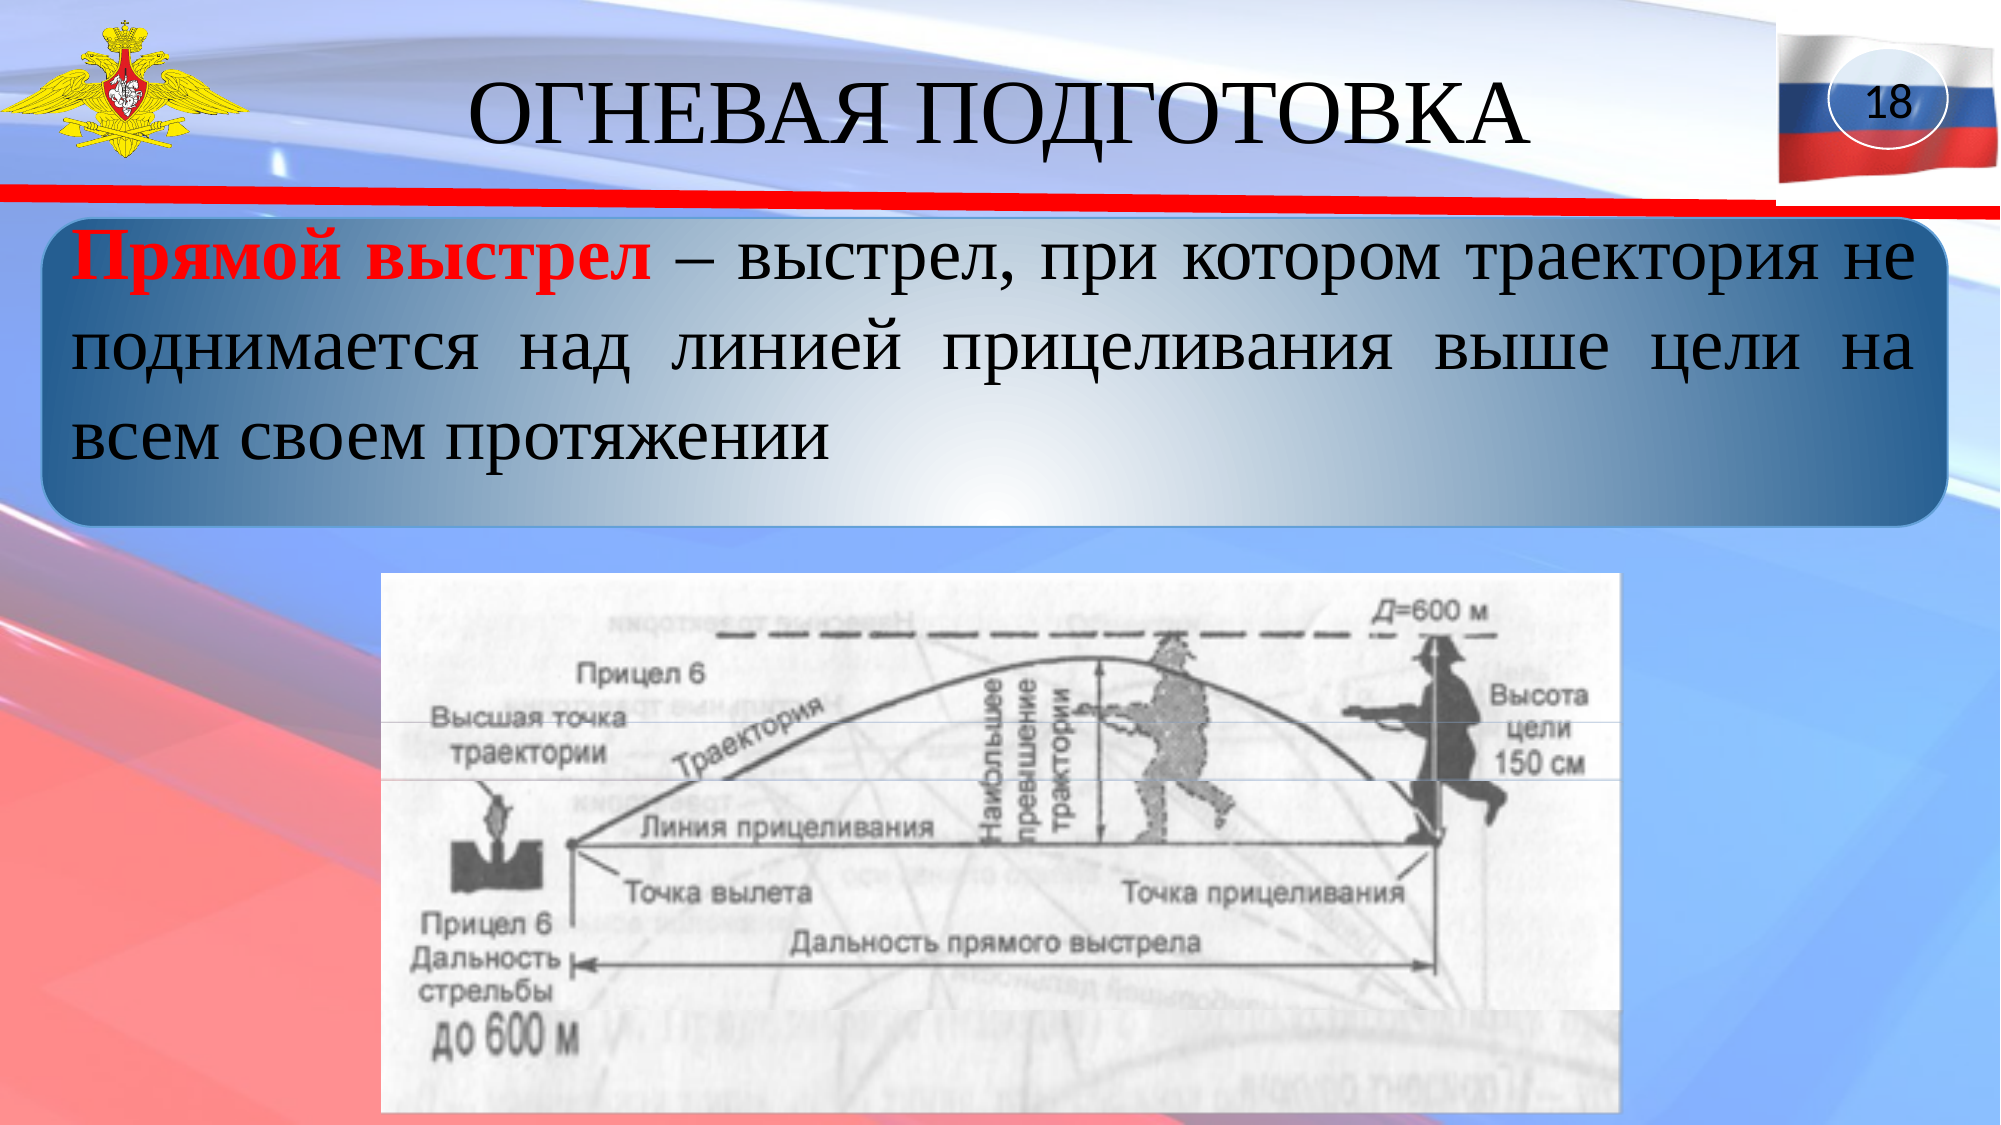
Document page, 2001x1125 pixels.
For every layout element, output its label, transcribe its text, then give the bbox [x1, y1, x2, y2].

picture [0, 0, 250, 190]
title ОГНЕВАЯ ПОДГОТОВКА [137, 211, 1475, 216]
picture [381, 572, 1627, 1118]
text_box Прямой выстрел – выстрел, при котором траектория не поднимается над линией прицеливания выше цели на всем своем протяжении . [40, 216, 1949, 528]
picture [1776, 12, 2000, 206]
title ОГНЕВАЯ ПОДГОТОВКА [250, 59, 1776, 193]
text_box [0, 193, 2000, 211]
